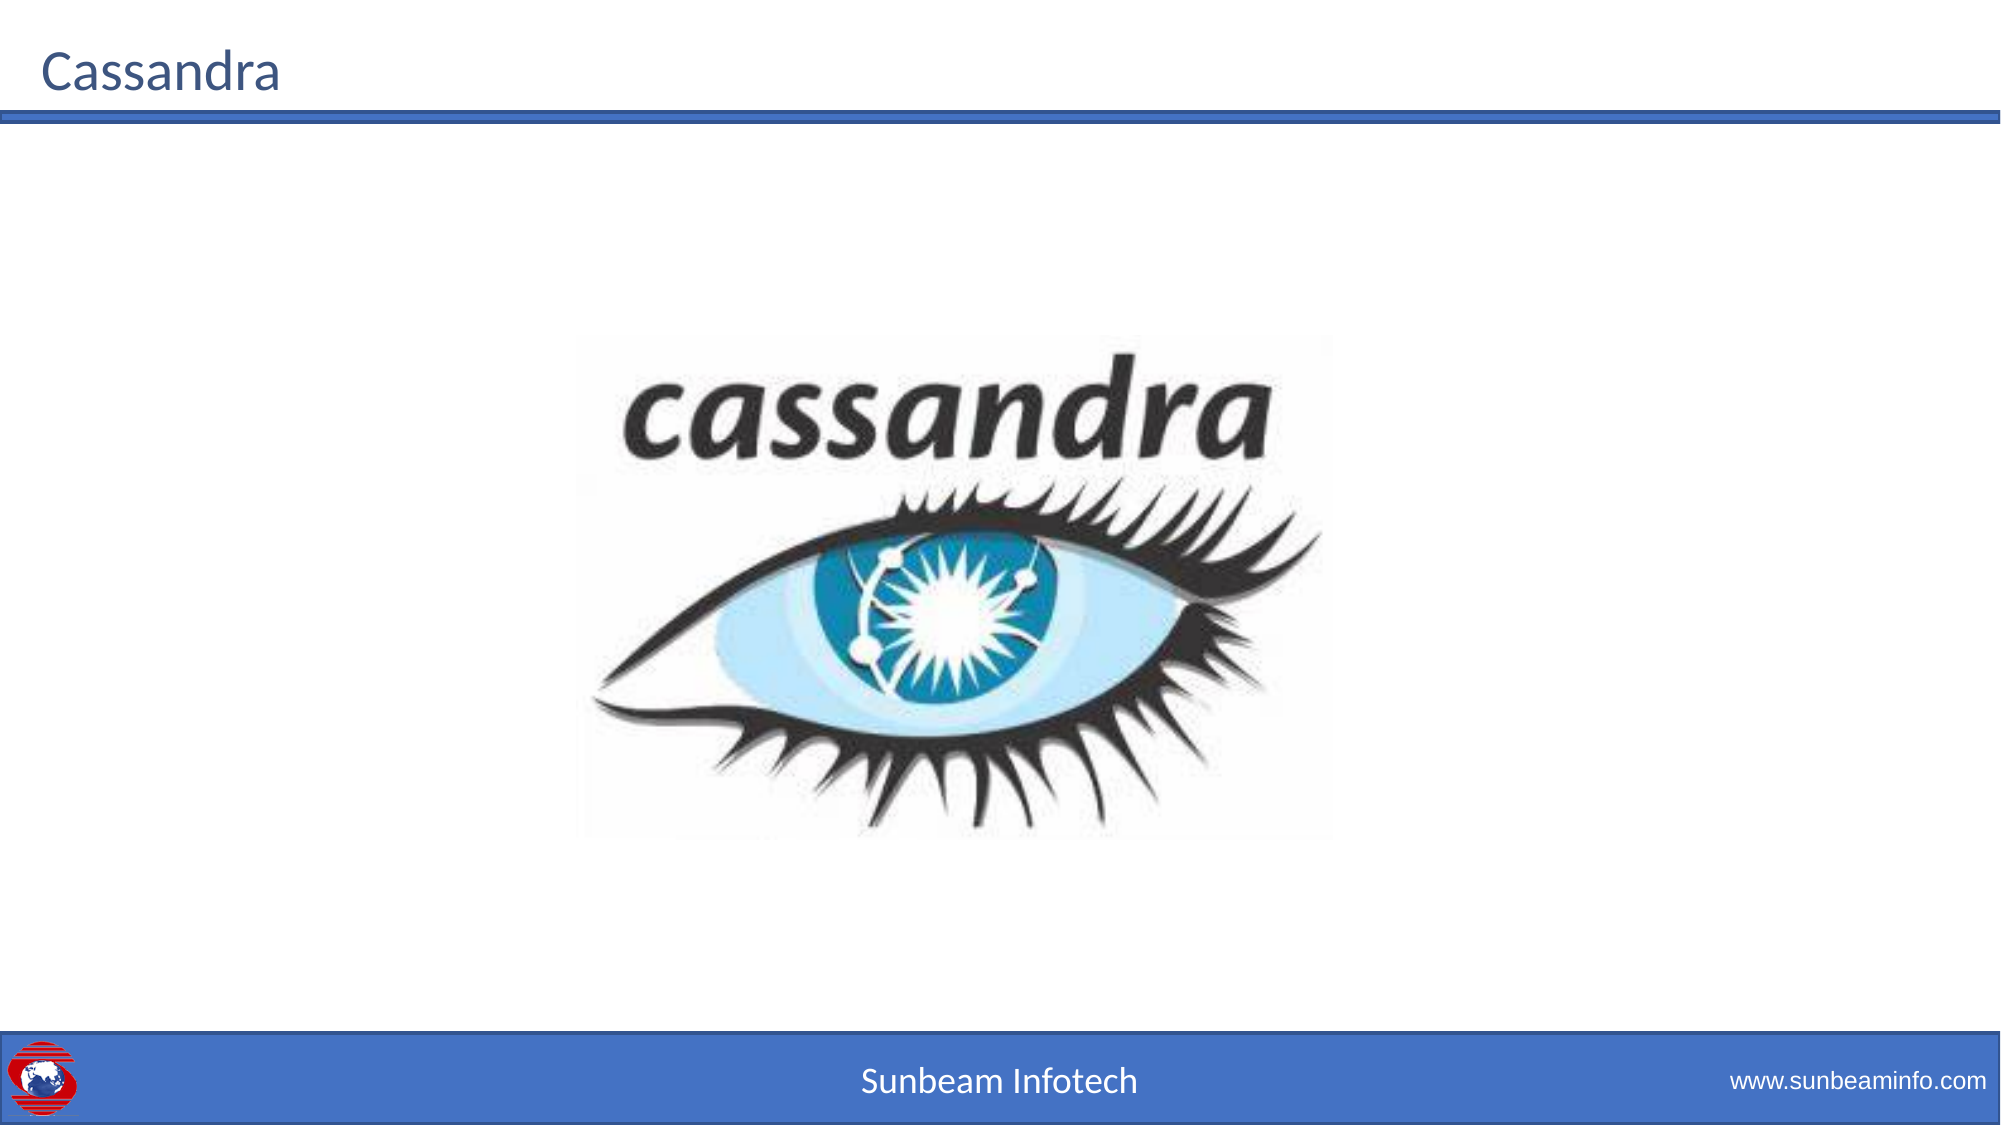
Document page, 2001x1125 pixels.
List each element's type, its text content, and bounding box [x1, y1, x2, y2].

picture [1, 1036, 82, 1116]
title Cassandra [26, 18, 1973, 125]
picture [576, 335, 1334, 840]
